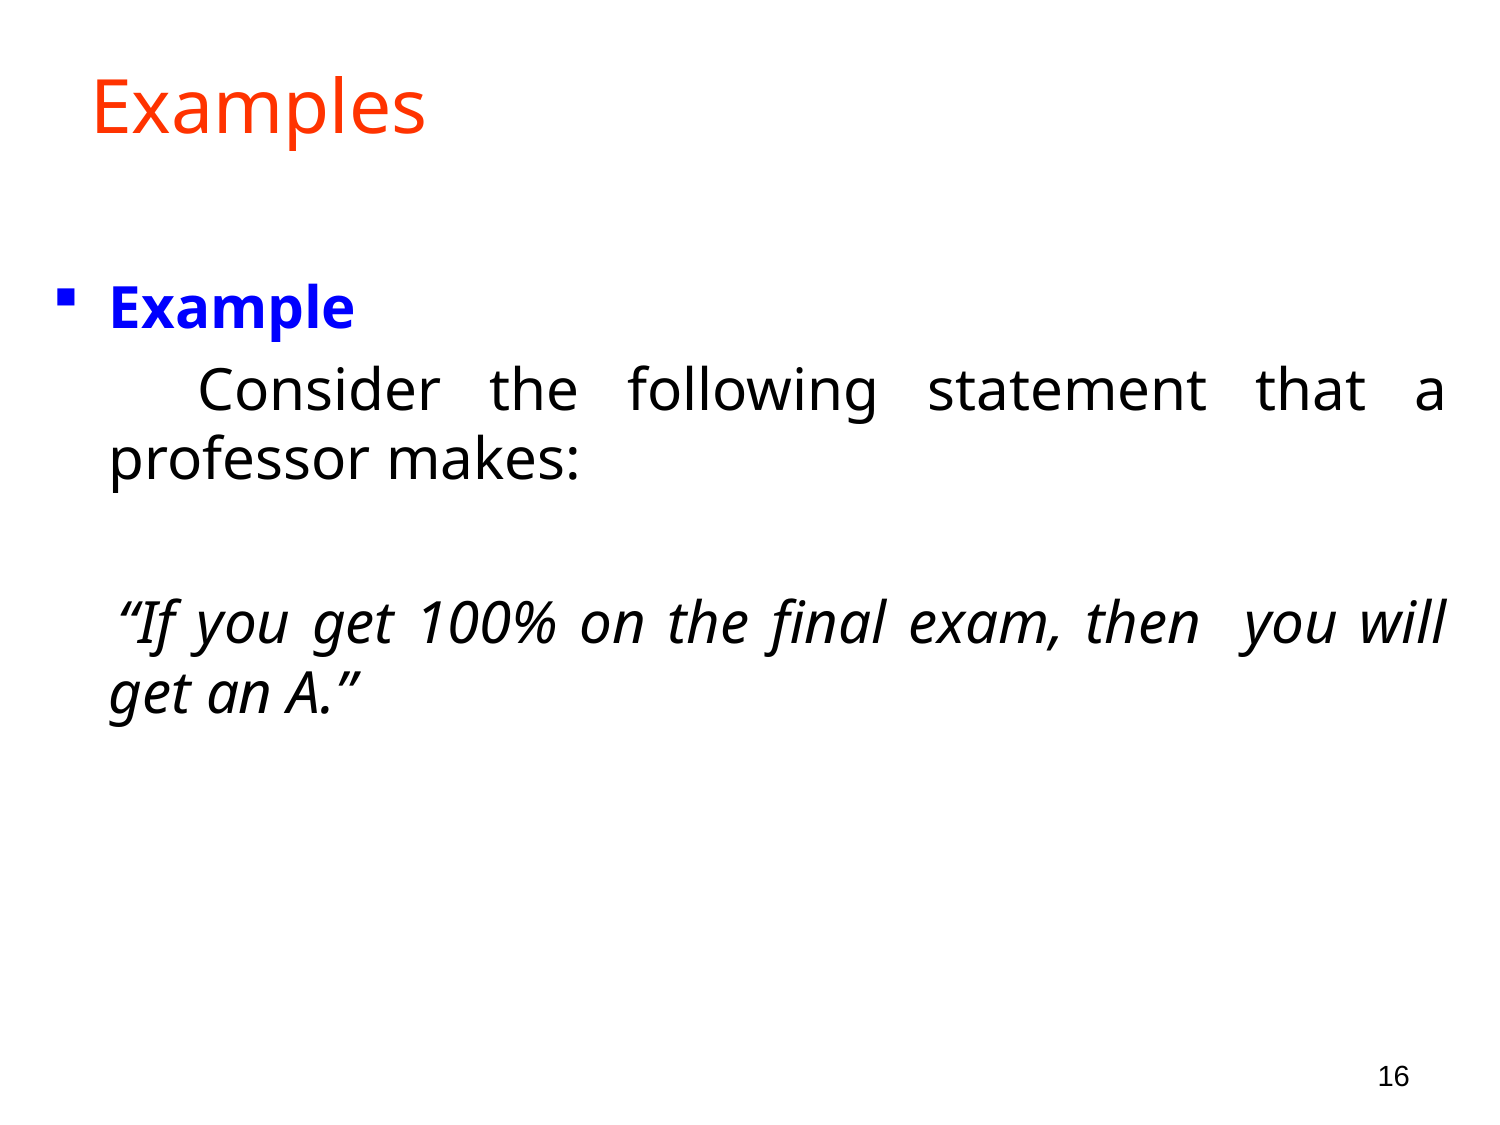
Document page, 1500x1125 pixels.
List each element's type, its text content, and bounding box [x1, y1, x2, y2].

title Examples [75, 45, 1450, 163]
slide_number 16 [1074, 1049, 1426, 1103]
list Example Consider the following statement that a professor makes: “If you get 100% on the final exam, then you will get an A.” [37, 262, 1463, 750]
